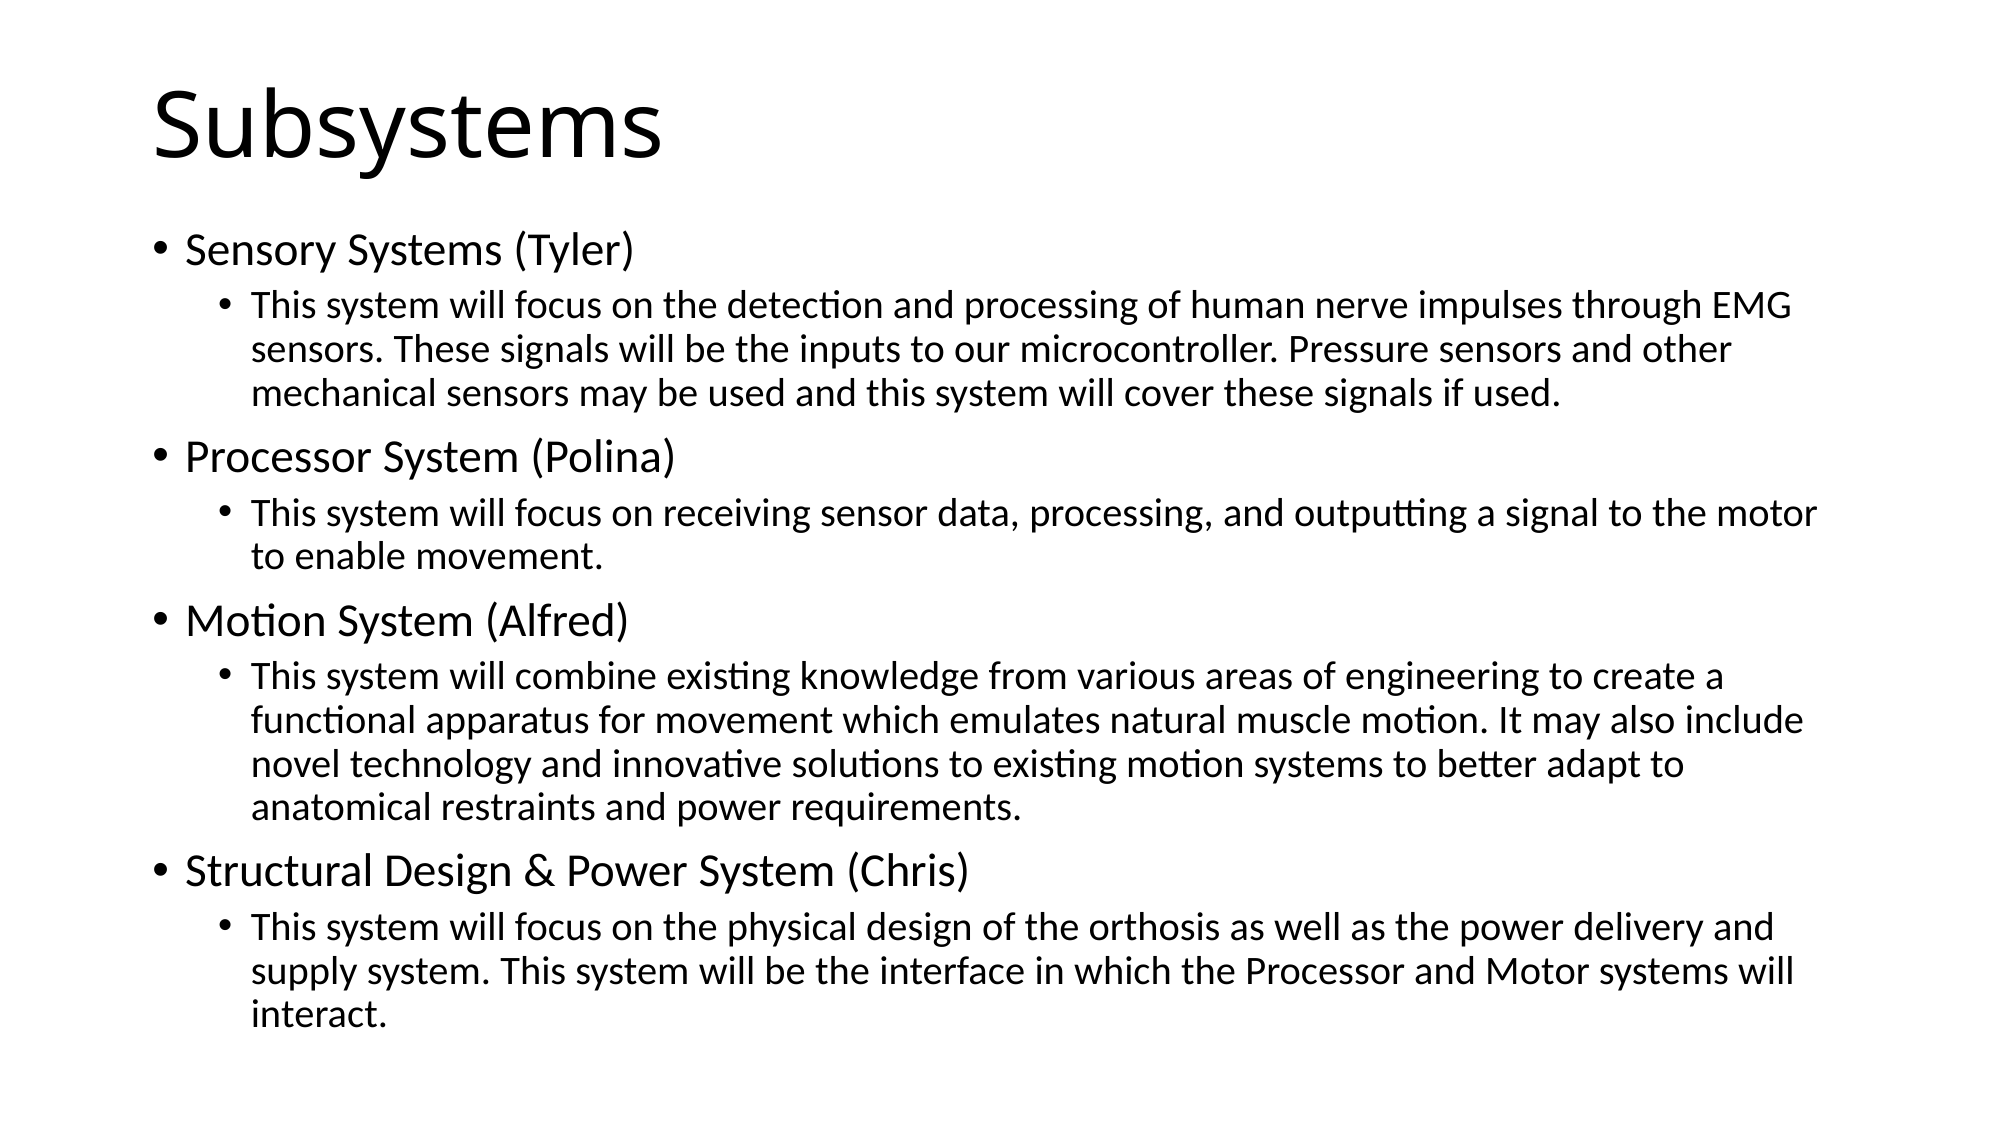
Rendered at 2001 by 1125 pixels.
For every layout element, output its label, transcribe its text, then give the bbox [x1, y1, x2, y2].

title Subsystems [137, 19, 1863, 217]
list Sensory Systems (Tyler) This system will focus on the detection and processing of human nerve impulses through EMG sensors. These signals will be the inputs to our microcontroller. Pressure sensors and other mechanical sensors may be used and this system will cover these signals if used. Processor System (Polina) This system will focus on receiving sensor data, processing, and outputting a signal to the motor to enable movement. Motion System (Alfred) This system will combine existing knowledge from various areas of engineering to create a functional apparatus for movement which emulates natural muscle motion. It may also include novel technology and innovative solutions to existing motion systems to better adapt to anatomical restraints and power requirements. Structural Design & Power System (Chris) This system will focus on the physical design of the orthosis as well as the power delivery and supply system. This system will be the interface in which the Processor and Motor systems will interact. [137, 217, 1863, 1049]
